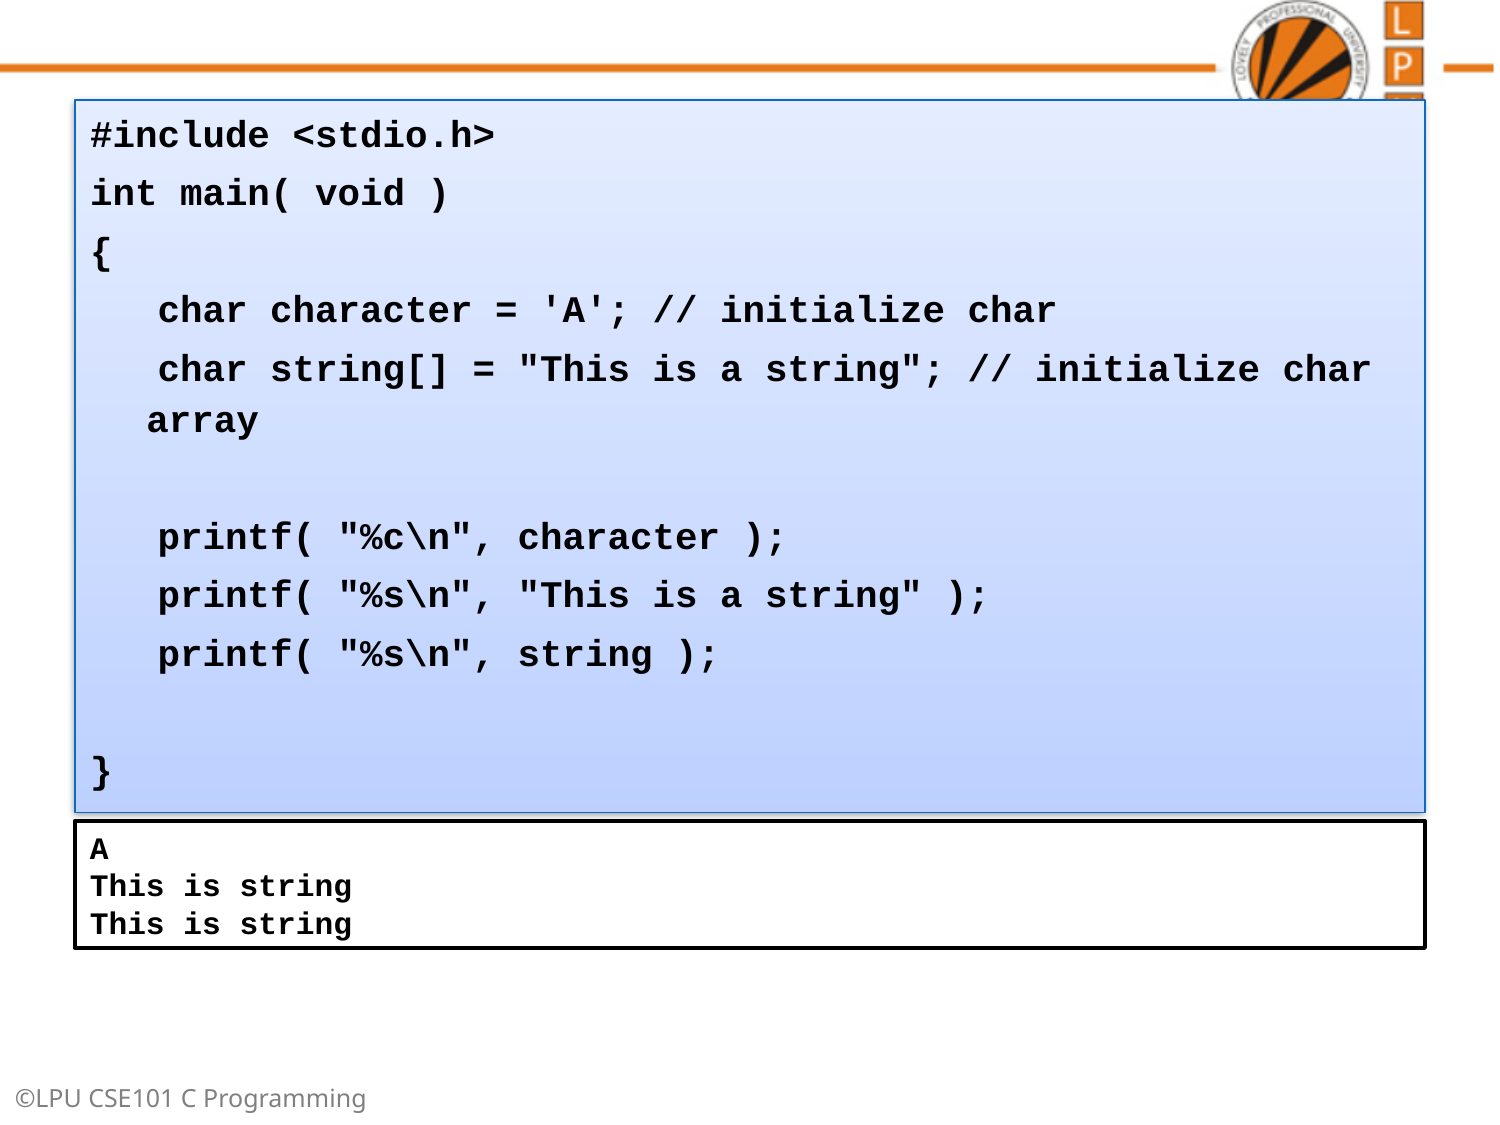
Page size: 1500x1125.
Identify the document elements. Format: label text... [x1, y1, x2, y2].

picture [0, 0, 1497, 155]
list #include <stdio.h> int main( void ) { char character = 'A'; // initialize char char string[] = "This is a string"; // initialize char array printf( "%c\n", character ); printf( "%s\n", "This is a string" ); printf( "%s\n", string ); } [74, 99, 1426, 813]
text_box A This is string This is string [73, 819, 1427, 950]
